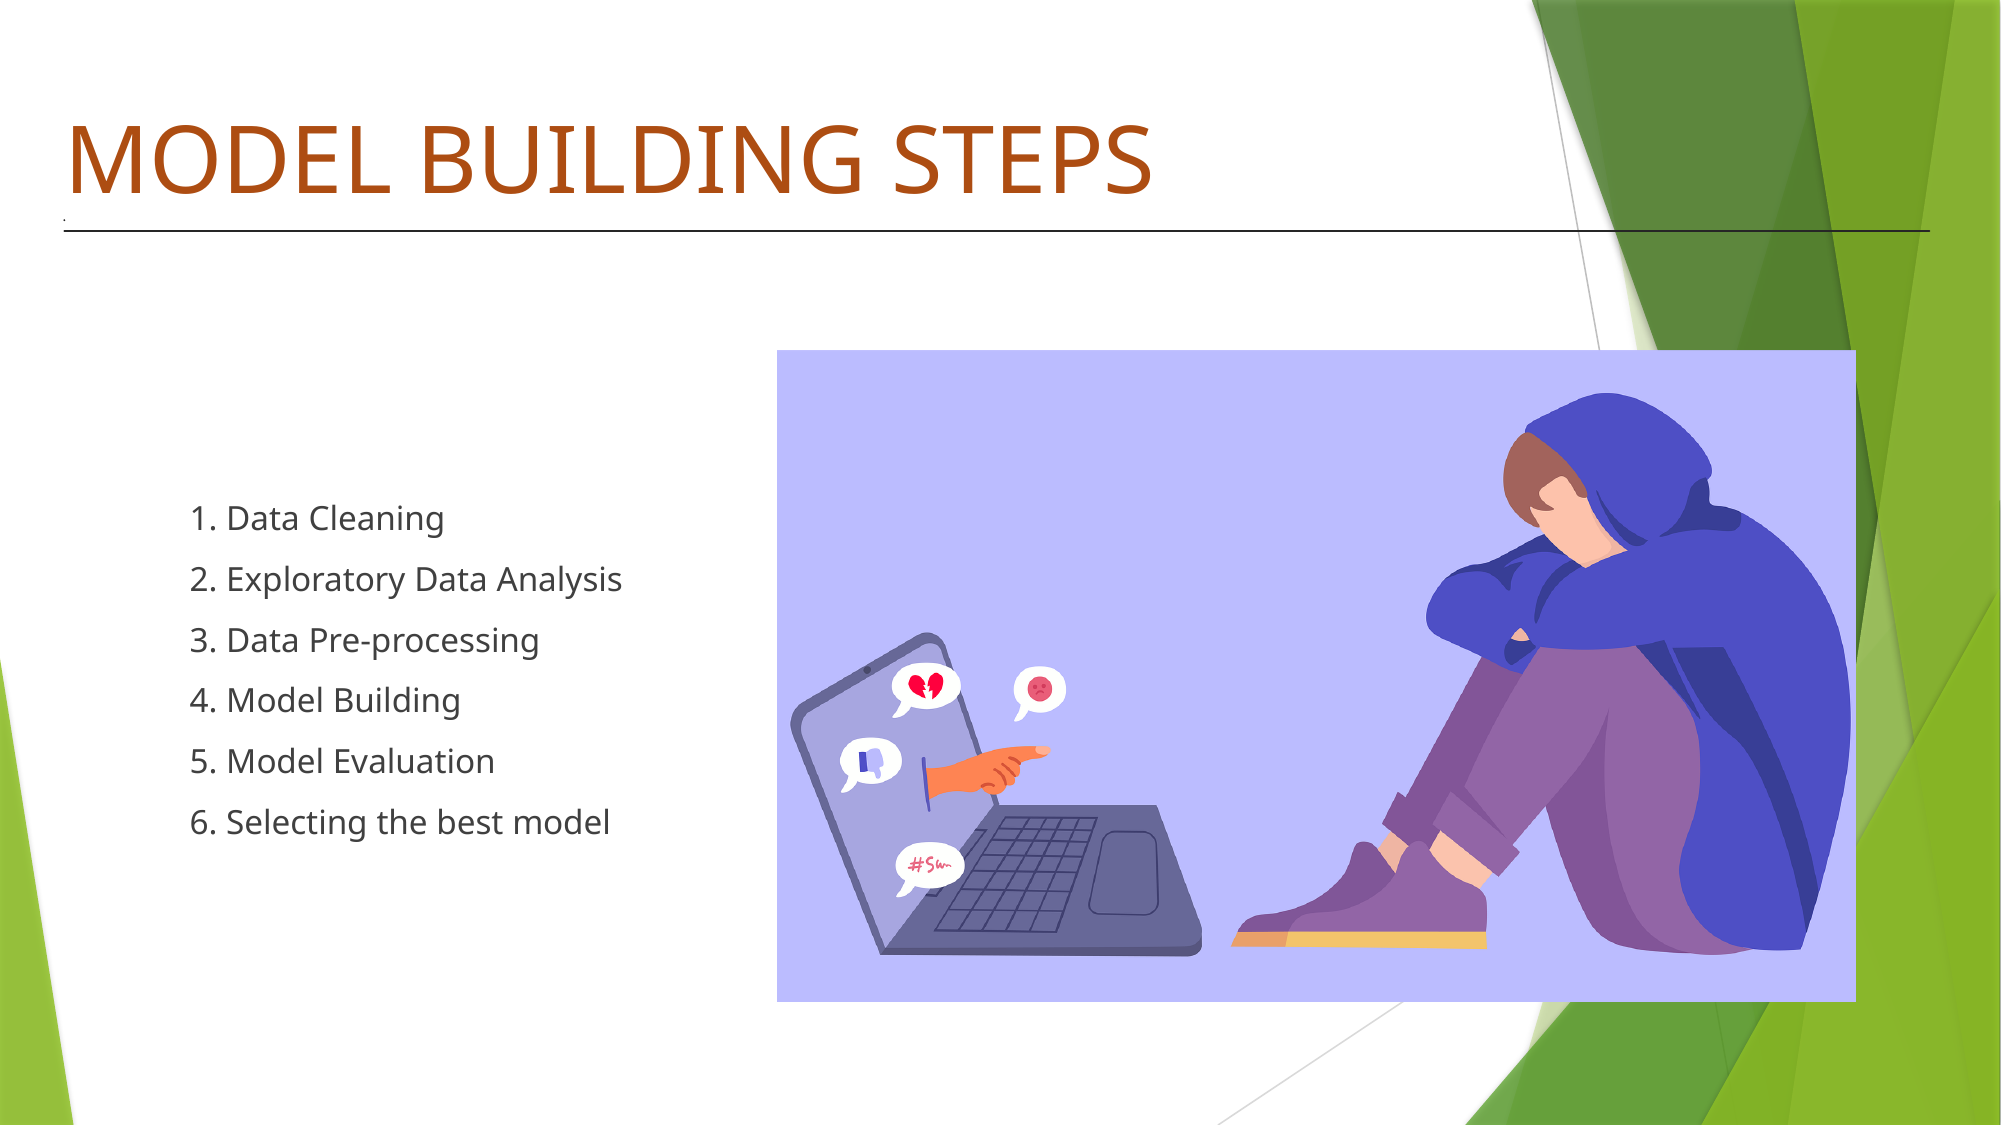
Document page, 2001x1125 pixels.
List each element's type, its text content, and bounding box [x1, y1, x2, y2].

title MODEL BUILDING STEPS [64, 55, 1930, 221]
picture [776, 350, 1857, 1003]
list 1. Data Cleaning 2. Exploratory Data Analysis 3. Data Pre-processing 4. Model Building 5. Model Evaluation 6. Selecting the best model [189, 489, 650, 863]
